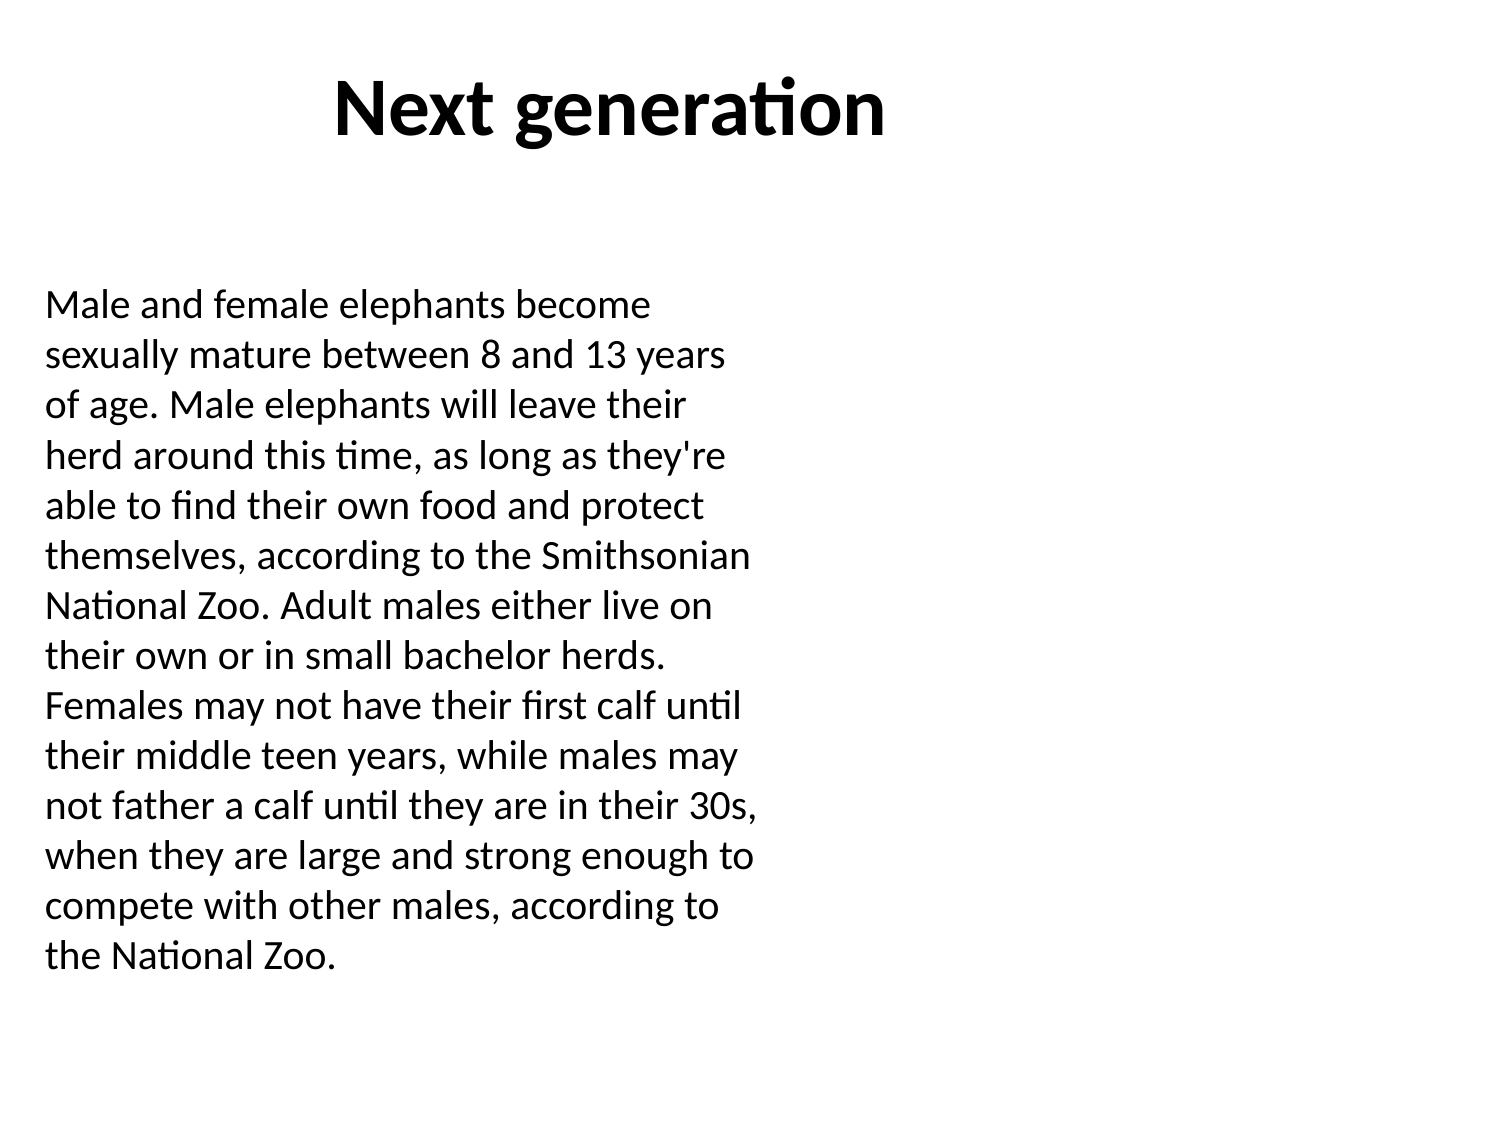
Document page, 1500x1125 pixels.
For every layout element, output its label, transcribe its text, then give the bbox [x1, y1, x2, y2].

text_box Next generation [299, 0, 1500, 160]
text_box Male and female elephants become sexually mature between 8 and 13 years of age. Male elephants will leave their herd around this time, as long as they're able to find their own food and protect themselves, according to the Smithsonian National Zoo. Adult males either live on their own or in small bachelor herds. Females may not have their first calf until their middle teen years, while males may not father a calf until they are in their 30s, when they are large and strong enough to compete with other males, according to the National Zoo. [29, 224, 780, 985]
